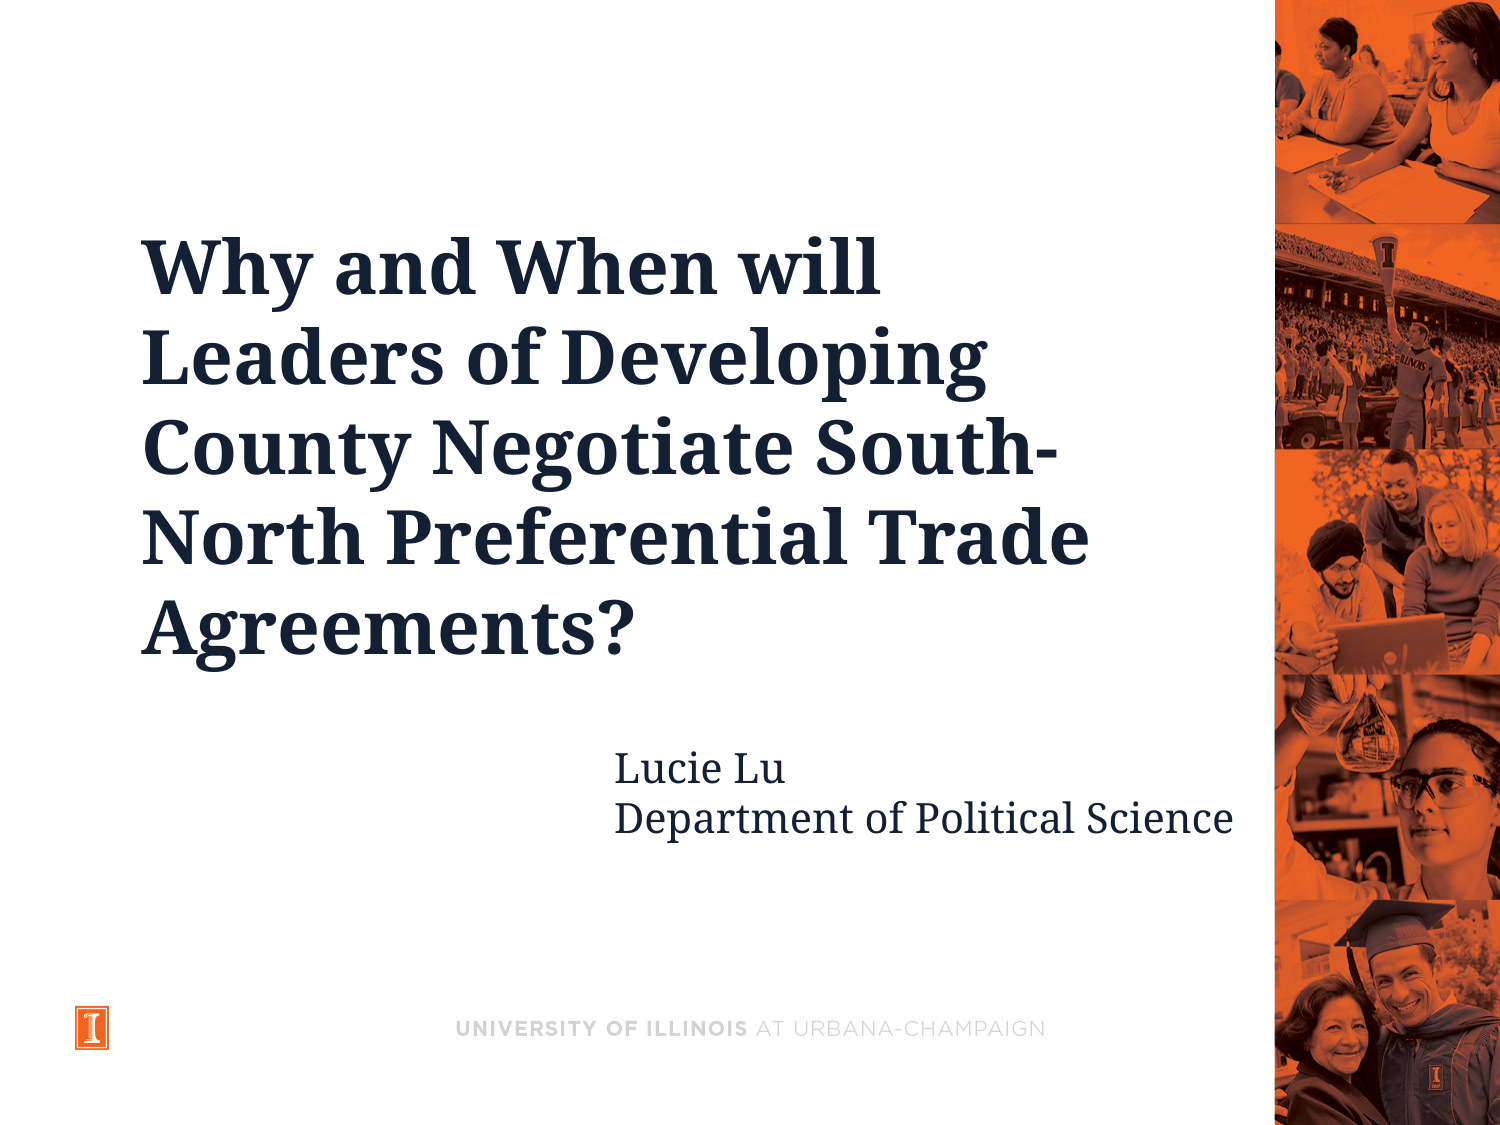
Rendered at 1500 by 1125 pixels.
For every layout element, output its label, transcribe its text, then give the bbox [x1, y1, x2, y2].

text_box Lucie Lu Department of Political Science [599, 734, 1250, 850]
text_box Why and When will Leaders of Developing County Negotiate South-North Preferential Trade Agreements? [127, 212, 1191, 678]
picture [0, 0, 1500, 1125]
